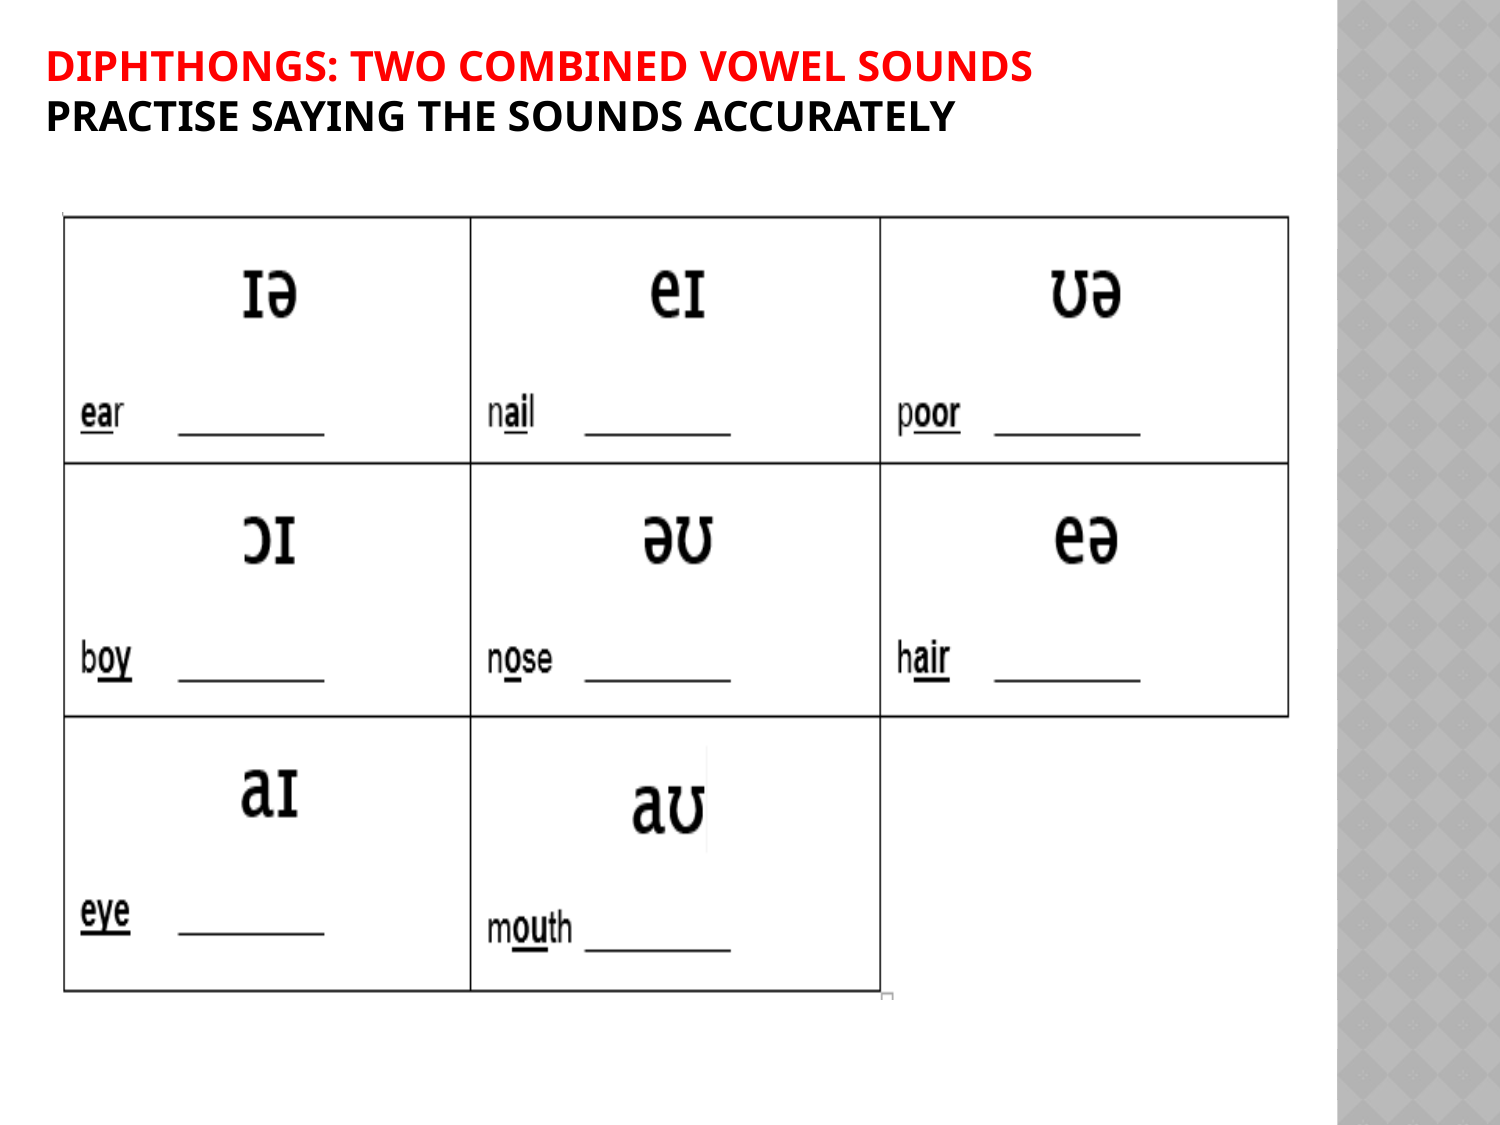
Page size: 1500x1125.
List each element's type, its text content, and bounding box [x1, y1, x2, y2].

title Diphthongs: Two combined vowel Sounds Practise saying the sounds accurately [37, 24, 1226, 140]
picture [62, 212, 1295, 1001]
